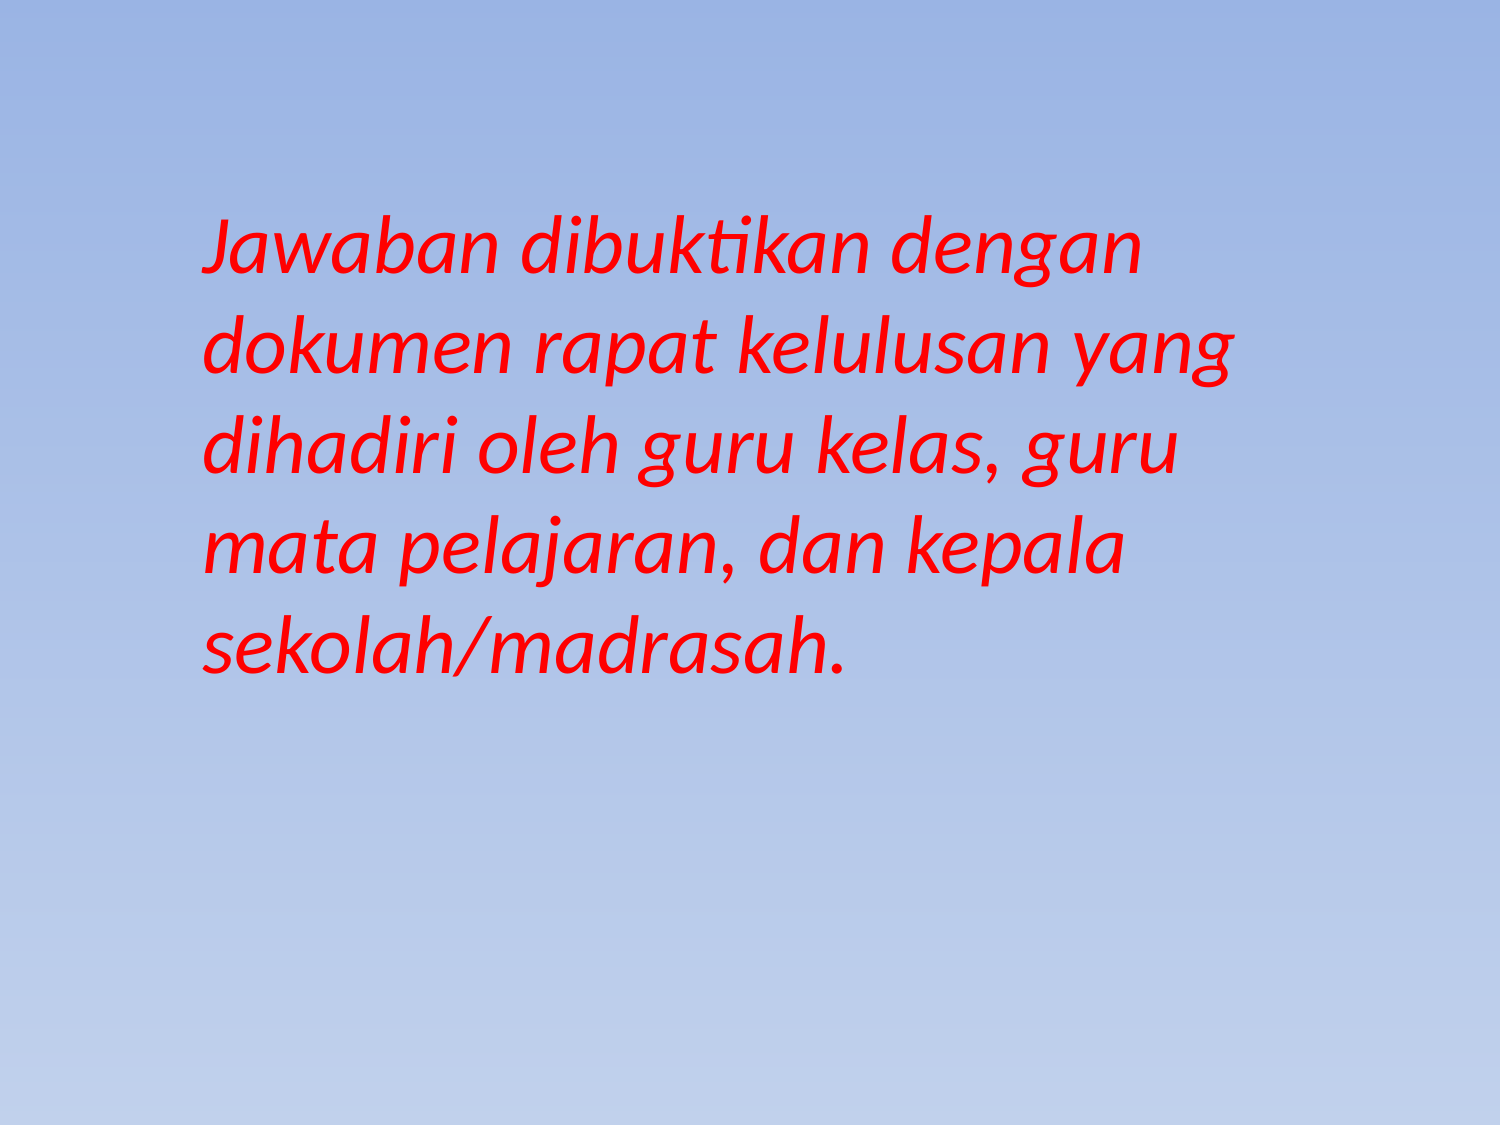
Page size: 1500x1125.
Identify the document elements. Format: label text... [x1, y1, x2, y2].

text_box Jawaban dibuktikan dengan dokumen rapat kelulusan yang dihadiri oleh guru kelas, guru mata pelajaran, dan kepala sekolah/madrasah. [187, 137, 1313, 698]
